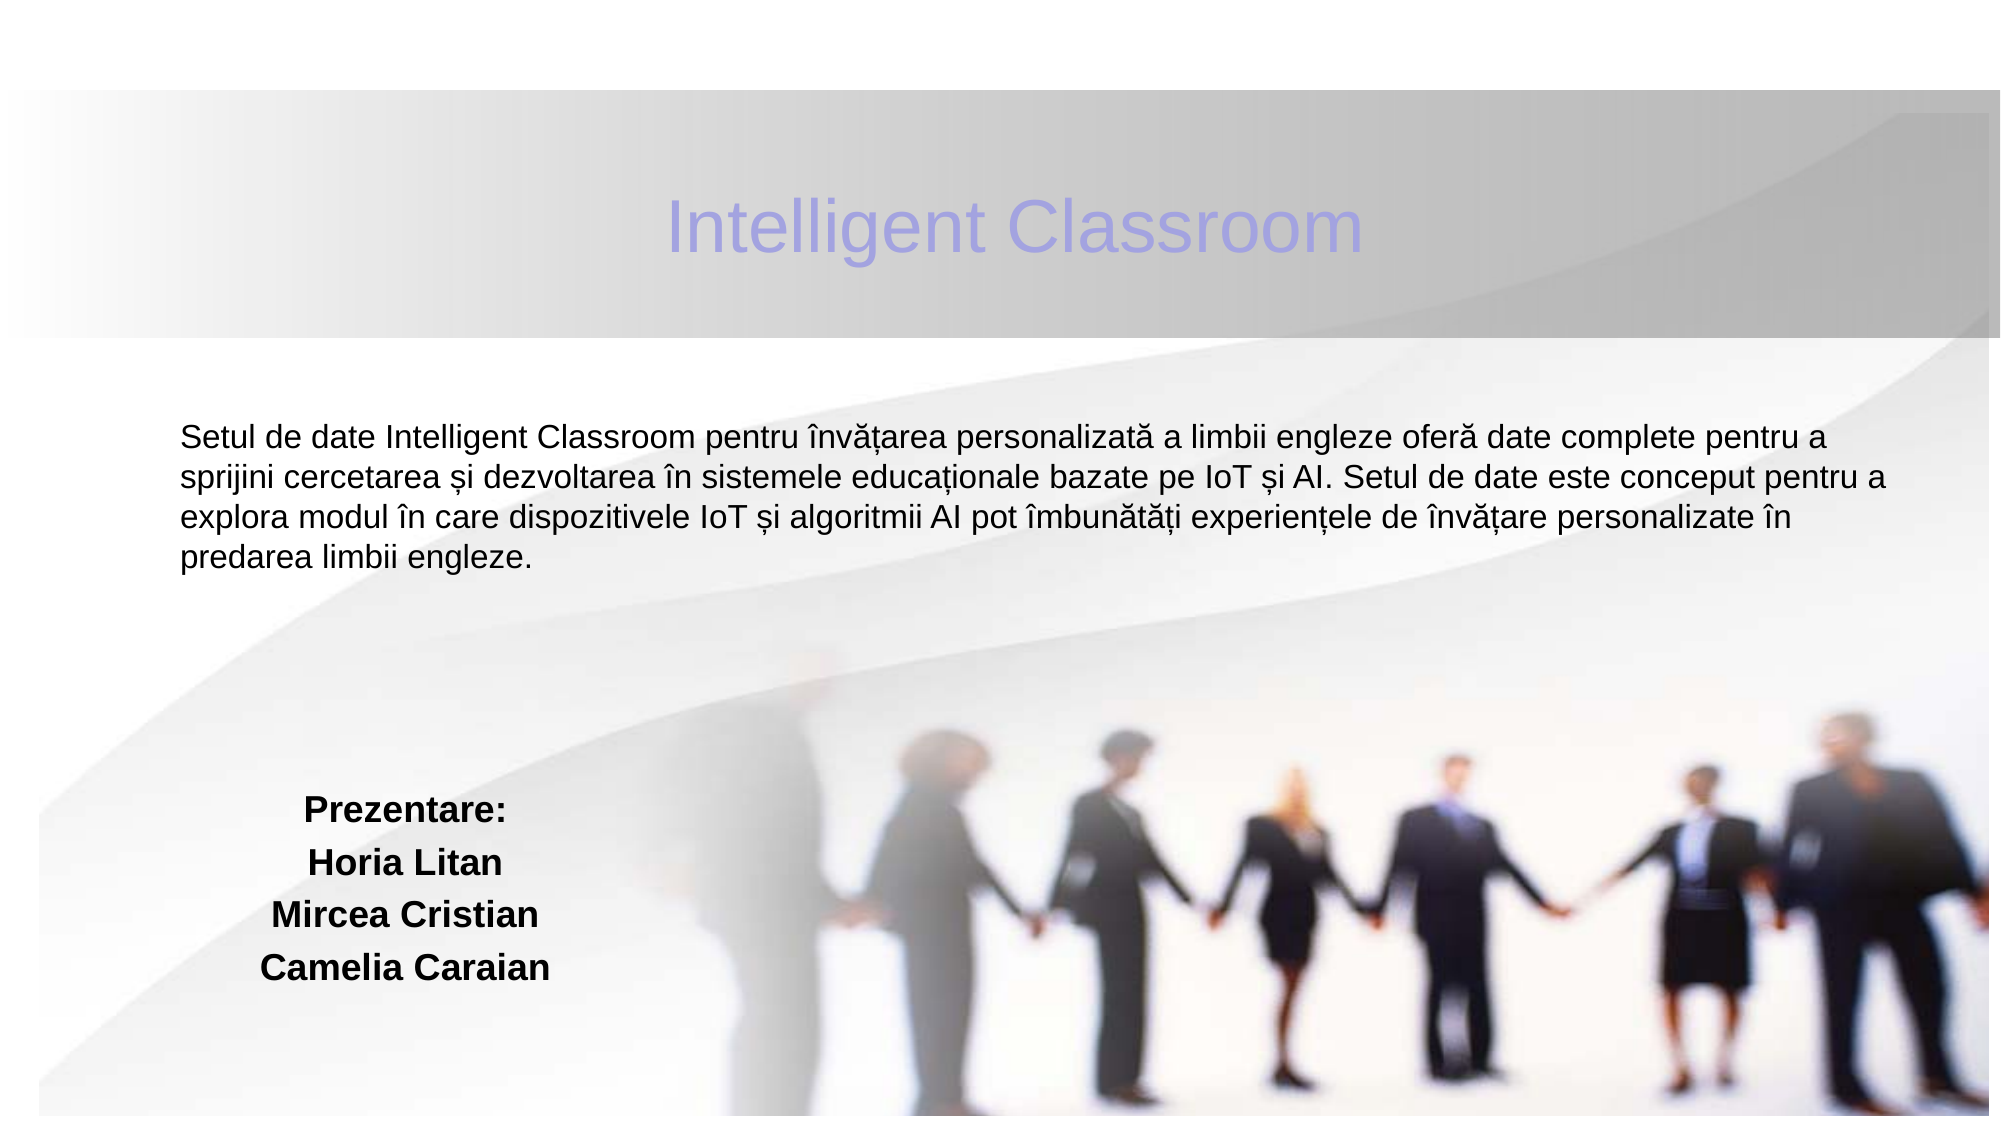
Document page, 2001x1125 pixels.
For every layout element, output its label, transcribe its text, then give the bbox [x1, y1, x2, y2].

picture [39, 338, 1989, 1116]
subtitle Prezentare: Horia Litan Mircea Cristian Camelia Caraian [63, 742, 748, 1031]
title Intelligent Classroom [165, 101, 1866, 344]
text_box Setul de date Intelligent Classroom pentru învățarea personalizată a limbii engleze oferă date complete pentru a sprijini cercetarea și dezvoltarea în sistemele educaționale bazate pe IoT și AI. Setul de date este conceput pentru a explora modul în care dispozitivele IoT și algoritmii AI pot îmbunătăți experiențele de învățare personalizate în predarea limbii engleze. [165, 407, 1907, 618]
